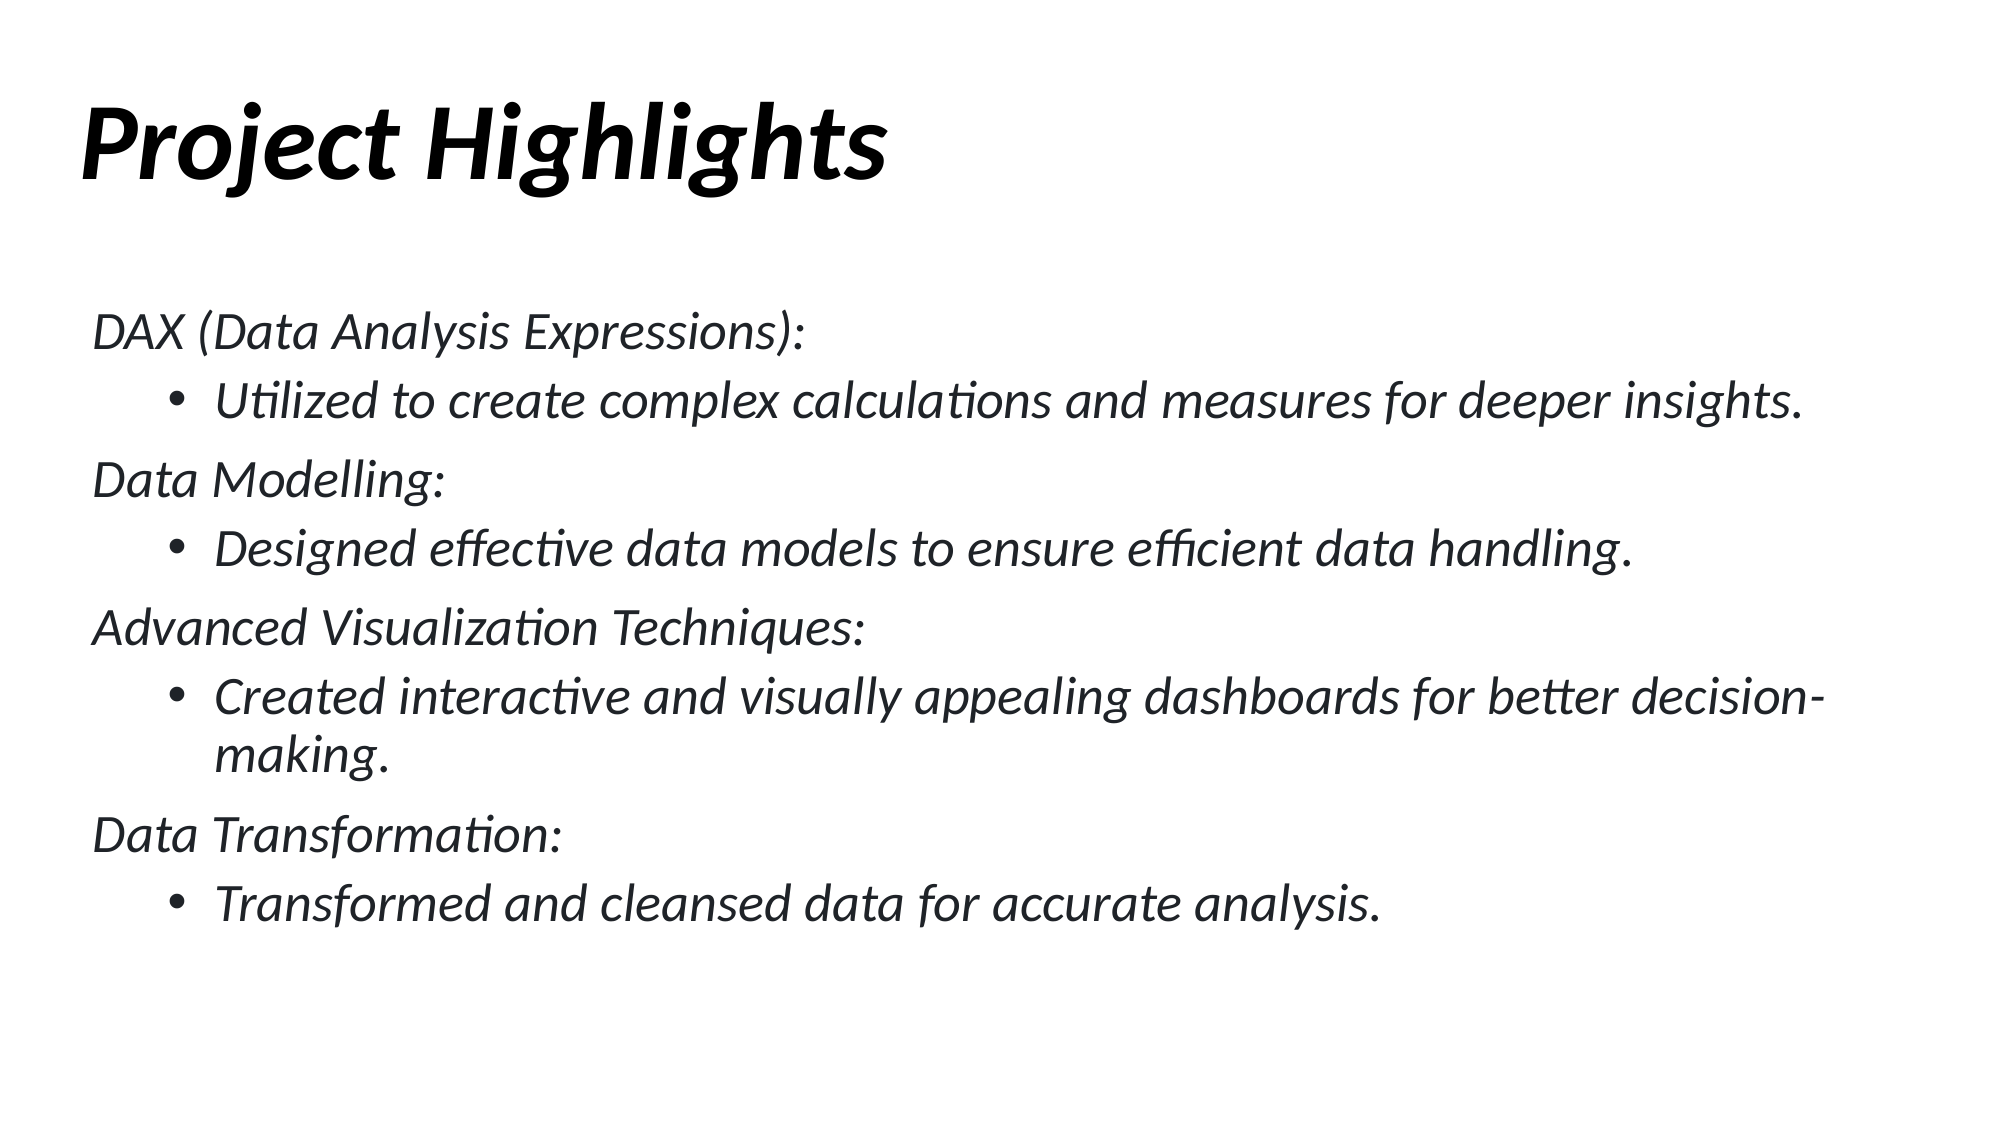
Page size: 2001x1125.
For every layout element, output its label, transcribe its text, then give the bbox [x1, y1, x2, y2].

title Project Highlights [64, 75, 999, 211]
subtitle DAX (Data Analysis Expressions): Utilized to create complex calculations and measures for deeper insights. Data Modelling: Designed effective data models to ensure efficient data handling. Advanced Visualization Techniques: Created interactive and visually appealing dashboards for better decision-making. Data Transformation: Transformed and cleansed data for accurate analysis. [77, 295, 1923, 977]
